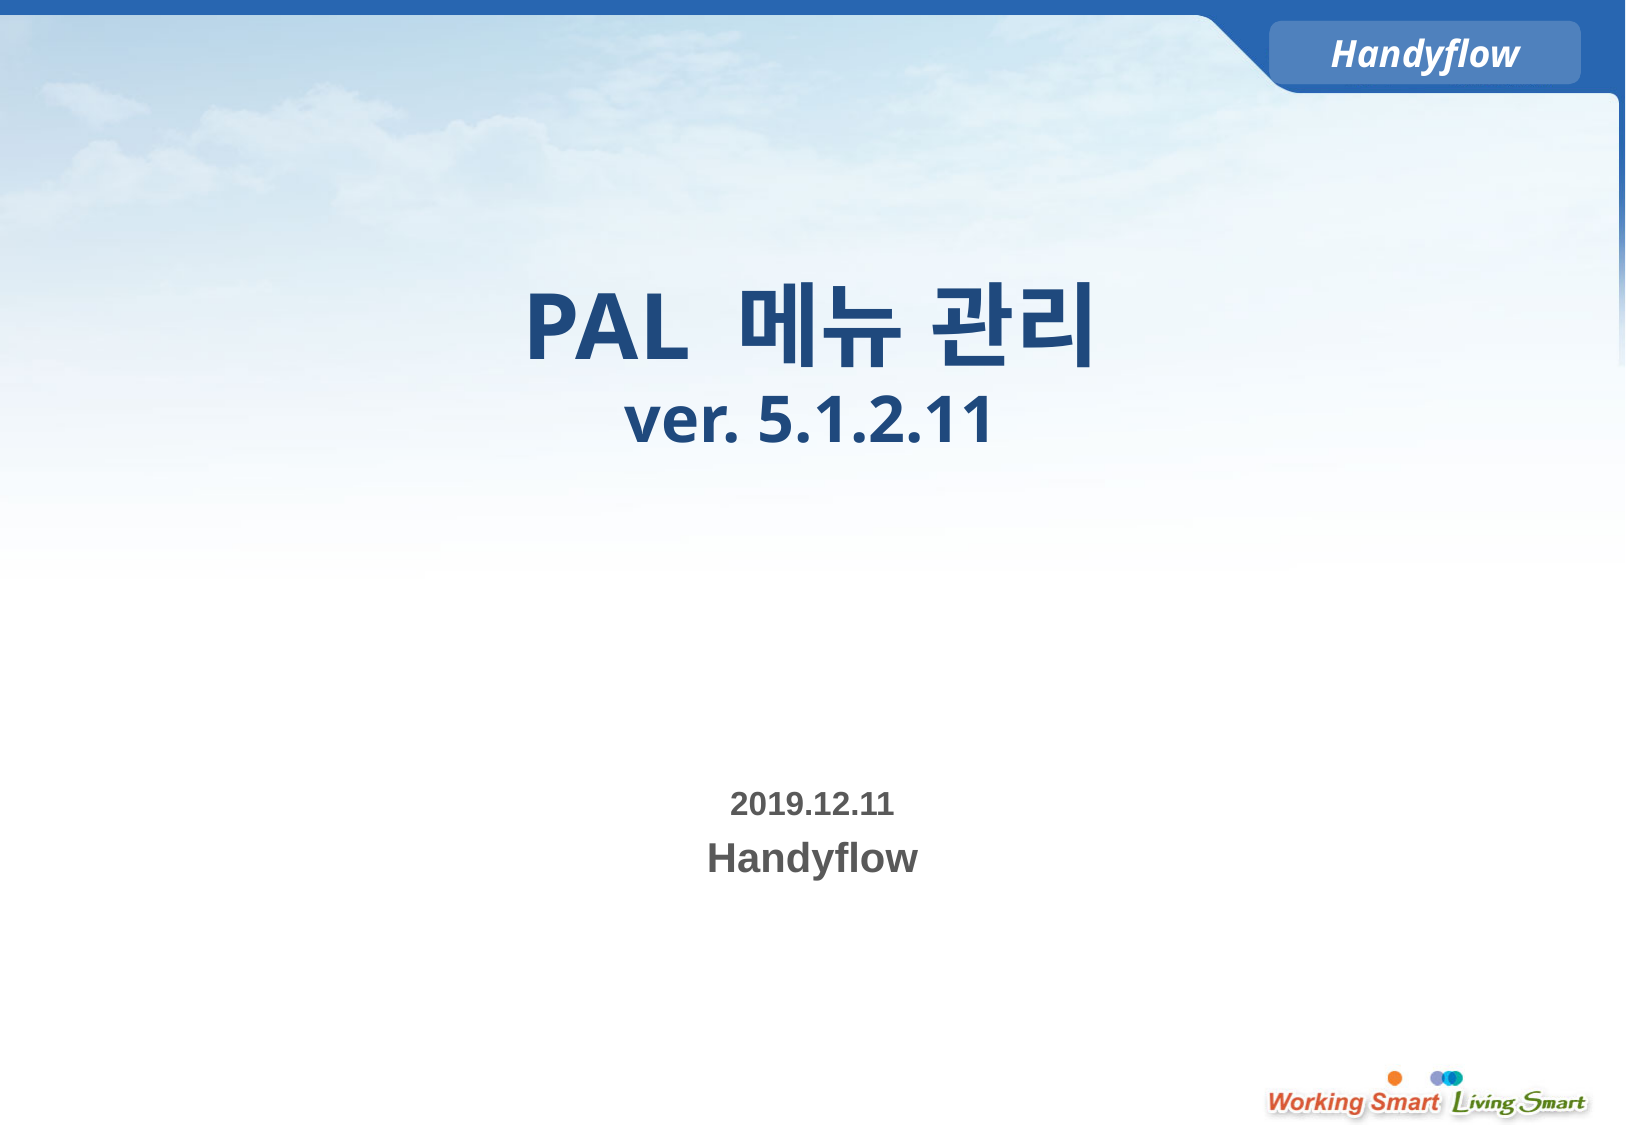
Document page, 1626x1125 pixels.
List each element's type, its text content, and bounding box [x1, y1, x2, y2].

title PAL 메뉴 관리 ver. 5.1.2.11 [0, 184, 1624, 539]
subtitle 2019.12.11 Handyflow [0, 775, 1625, 894]
picture [0, 0, 1626, 1125]
